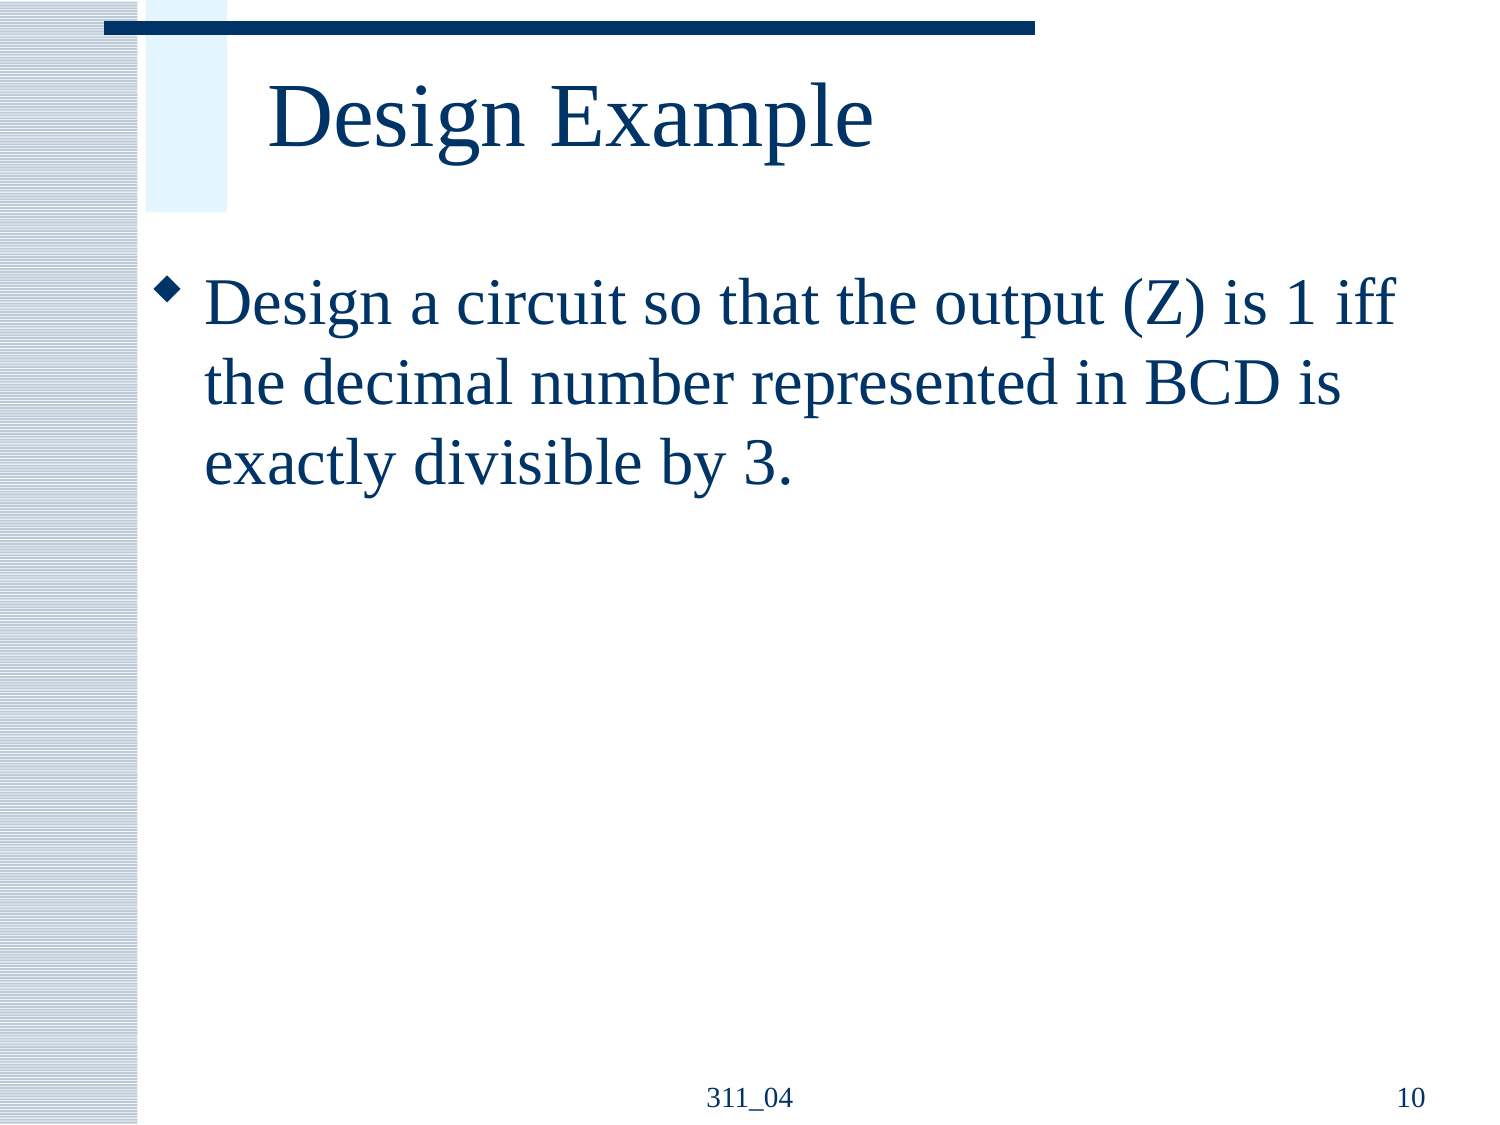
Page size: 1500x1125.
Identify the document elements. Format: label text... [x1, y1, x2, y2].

footer 311_04 [612, 1045, 888, 1122]
title Design Example [251, 24, 1463, 213]
list Design a circuit so that the output (Z) is 1 iff the decimal number represented in BCD is exactly divisible by 3. [132, 249, 1439, 1001]
slide_number 10 [1080, 1045, 1442, 1122]
